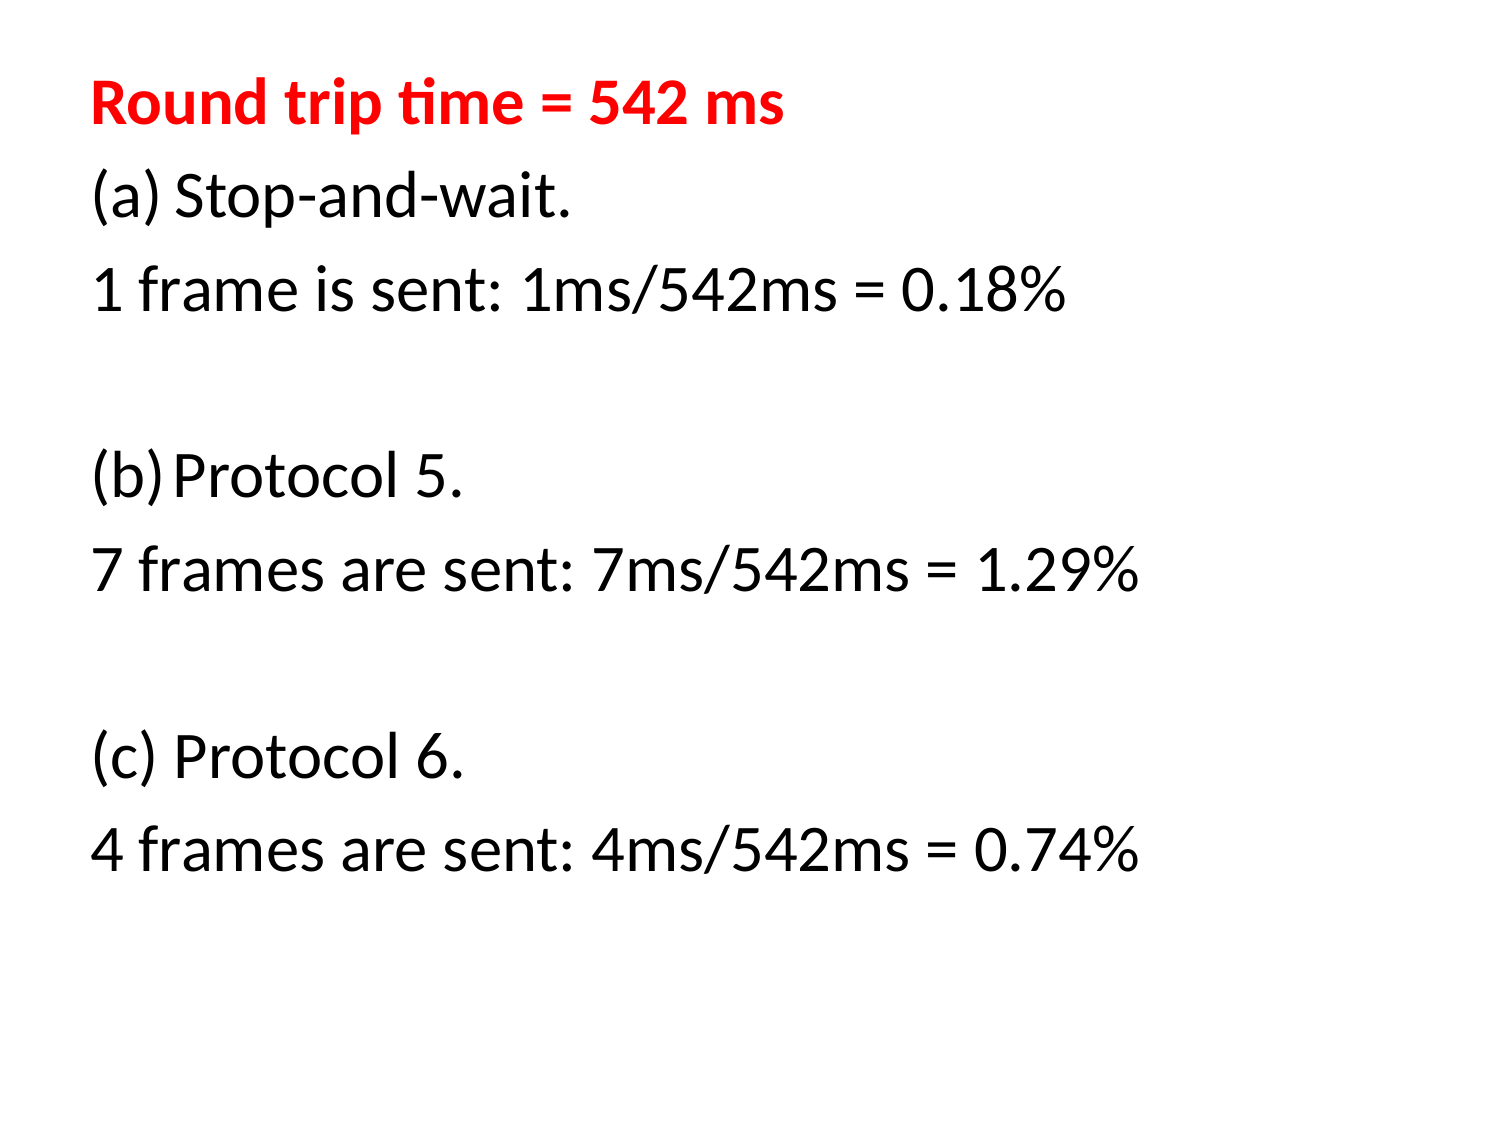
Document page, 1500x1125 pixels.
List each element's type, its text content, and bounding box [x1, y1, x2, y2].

list Round trip time = 542 ms Stop-and-wait. 1 frame is sent: 1ms/542ms = 0.18% (b) Protocol 5. 7 frames are sent: 7ms/542ms = 1.29% (c) Protocol 6. 4 frames are sent: 4ms/542ms = 0.74% [75, 50, 1425, 1088]
